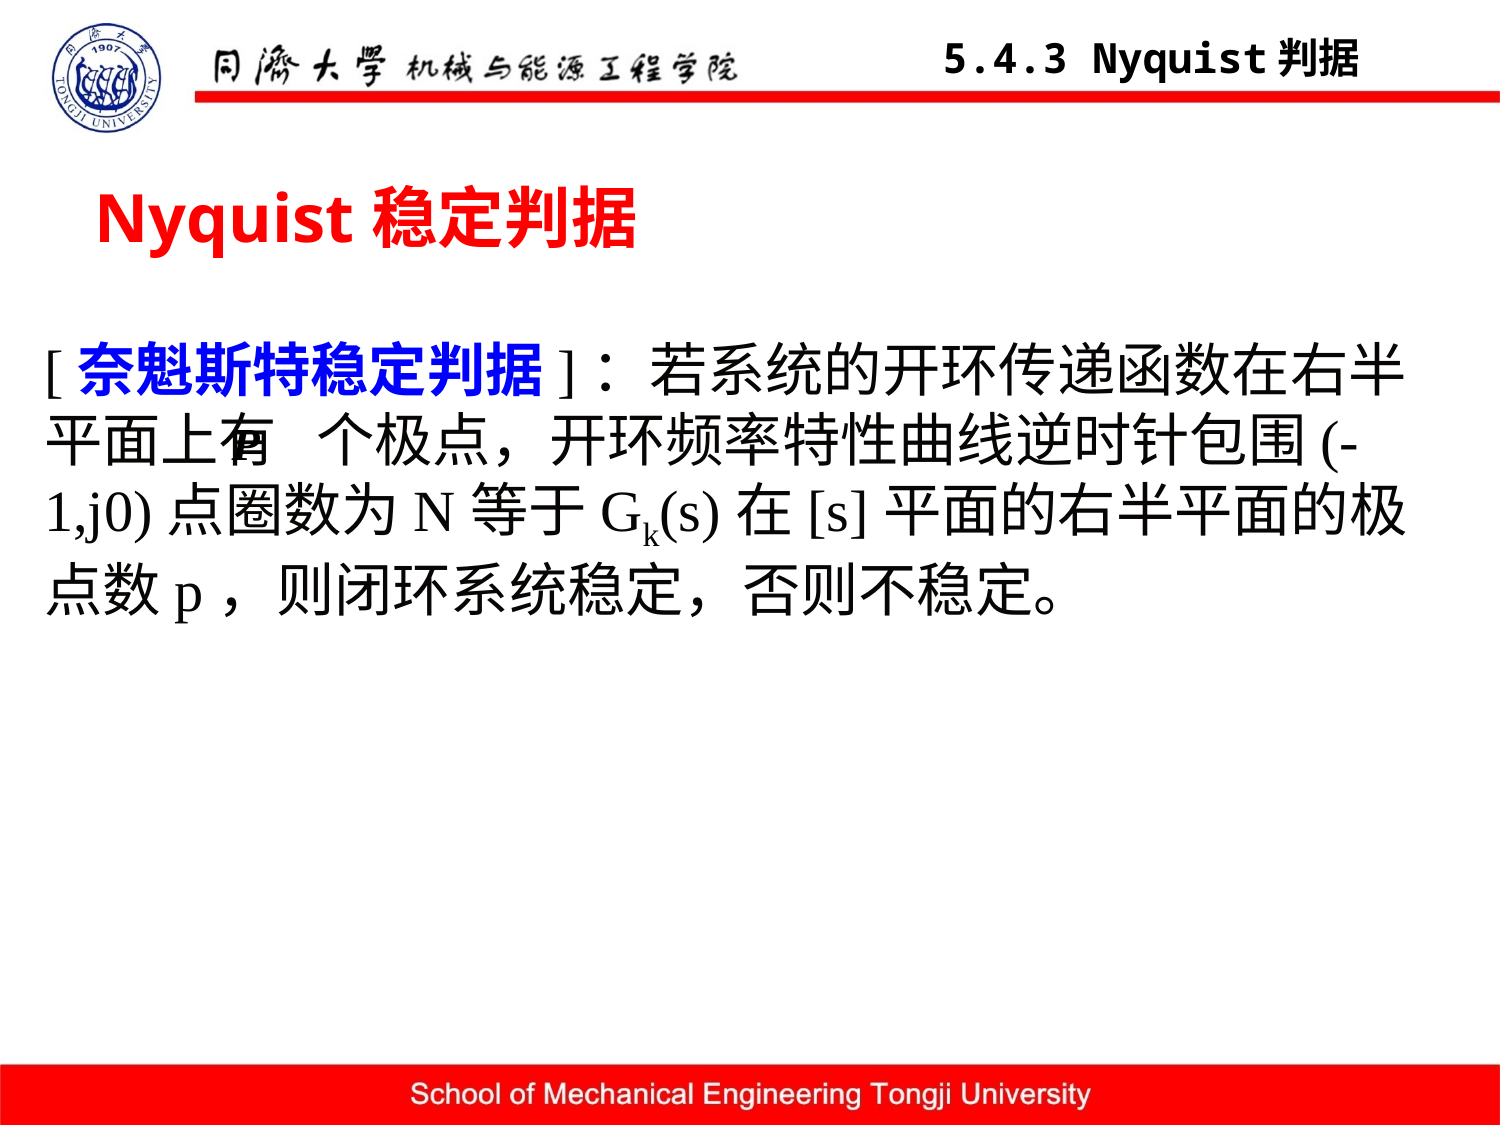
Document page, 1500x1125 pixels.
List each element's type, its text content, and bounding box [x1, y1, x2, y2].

text_box Nyquist稳定判据 [79, 168, 671, 263]
picture [0, 23, 1500, 1125]
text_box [29, 326, 1459, 622]
text_box 5.4.3 Nyquist判据 [832, 34, 1471, 90]
